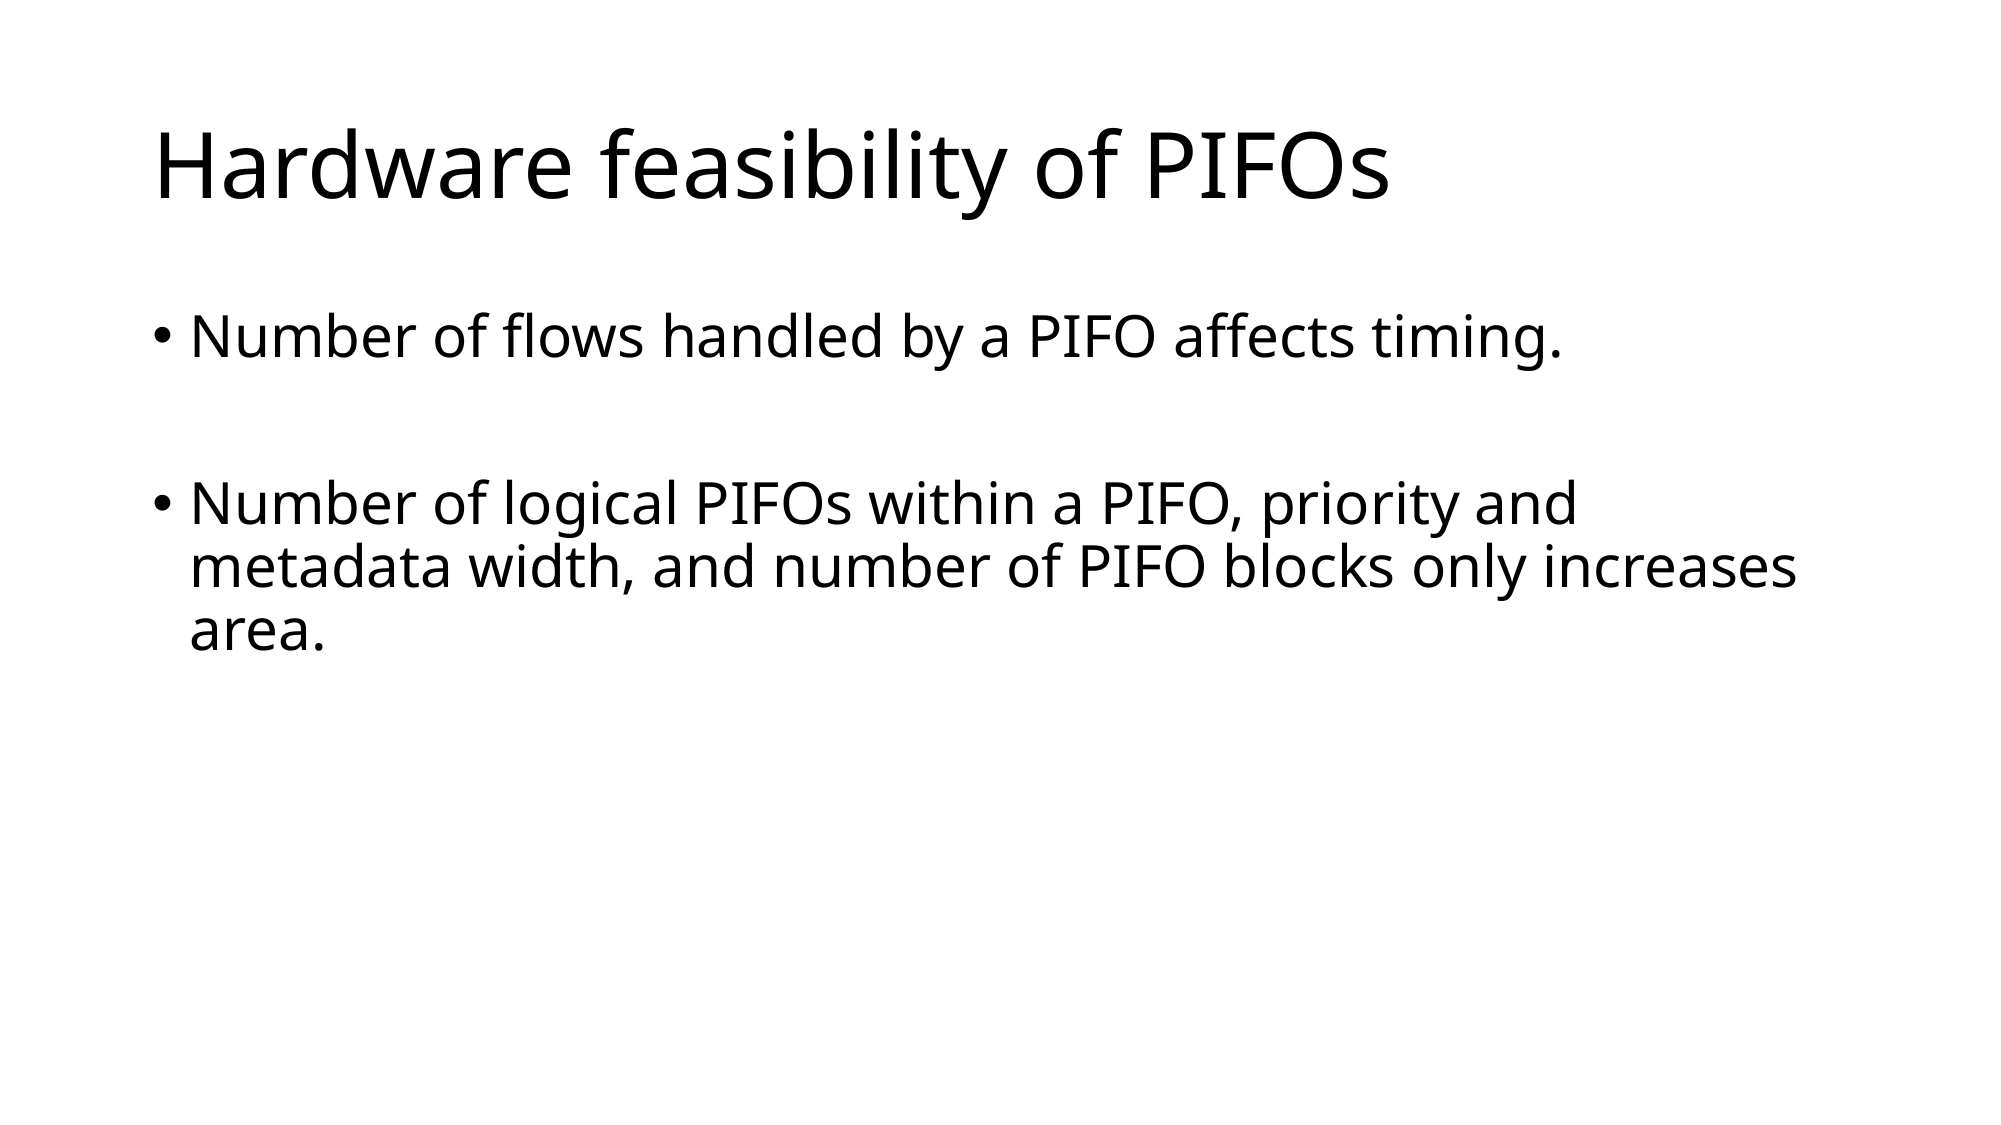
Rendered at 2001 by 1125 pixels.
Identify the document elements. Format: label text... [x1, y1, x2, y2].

list Number of flows handled by a PIFO affects timing. Number of logical PIFOs within a PIFO, priority and metadata width, and number of PIFO blocks only increases area. [137, 299, 1863, 1014]
title Hardware feasibility of PIFOs [137, 59, 1863, 278]
